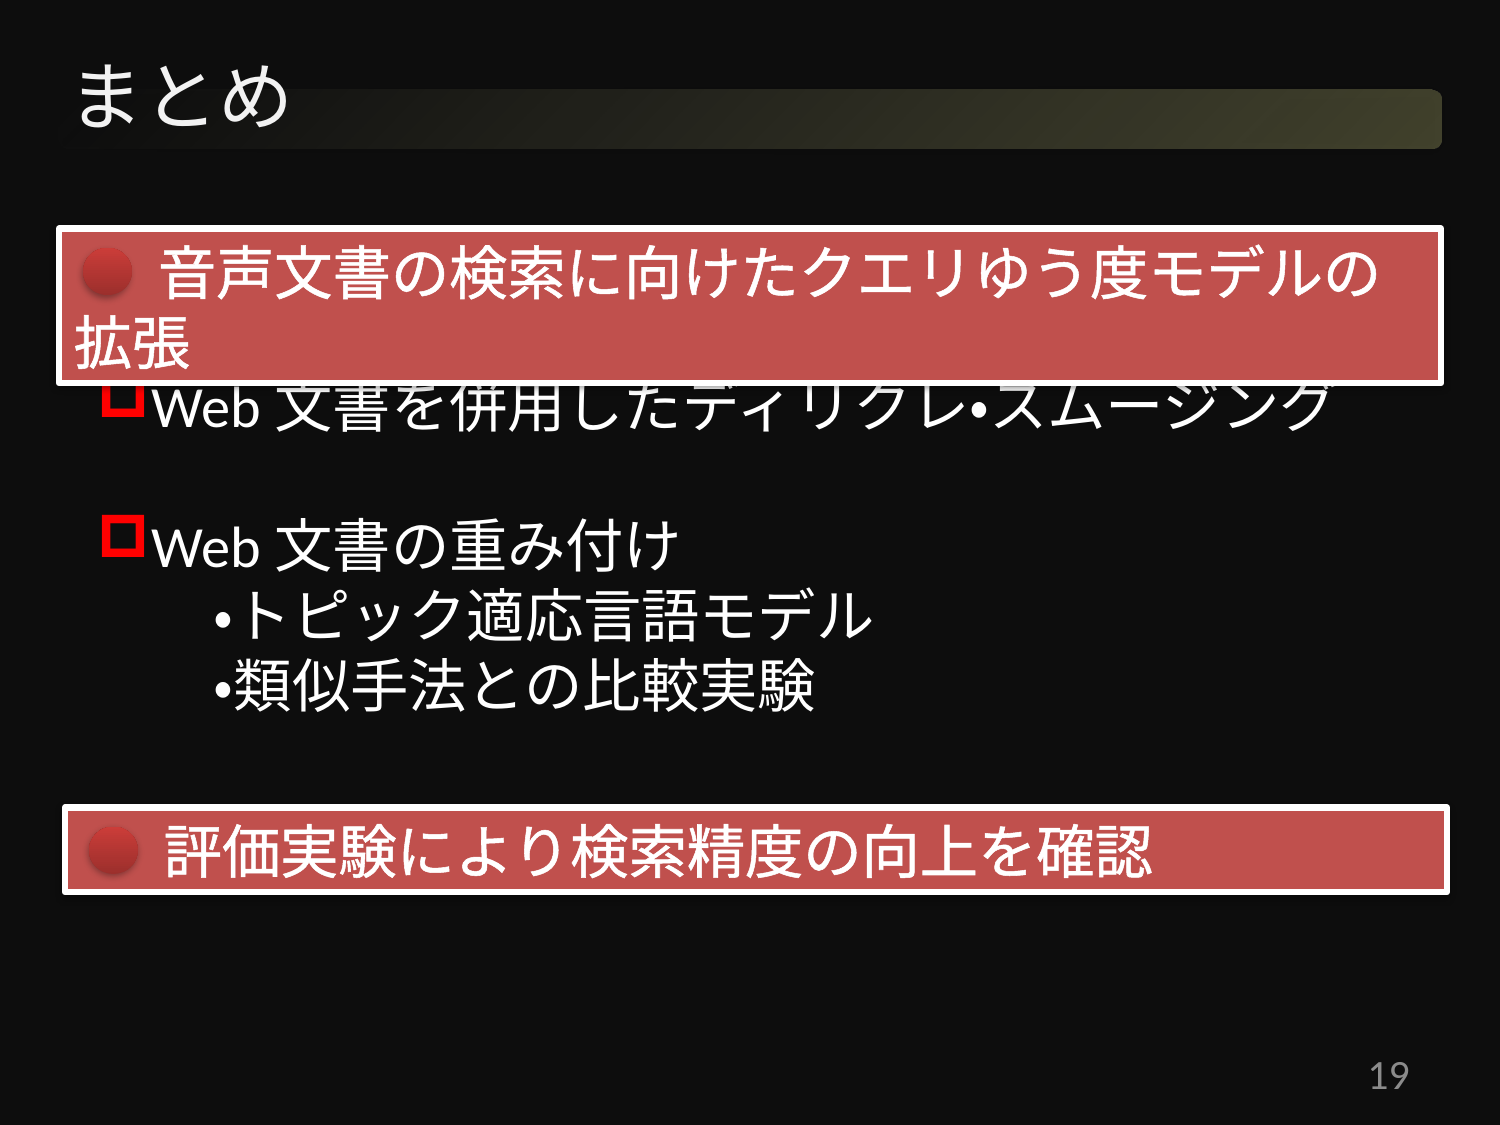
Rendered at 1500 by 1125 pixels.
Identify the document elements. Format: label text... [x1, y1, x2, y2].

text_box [64, 807, 1448, 894]
slide_number 19 [1316, 1042, 1425, 1103]
title まとめ [53, 30, 1424, 159]
text_box Web文書を併用したディリクレ・スムージング Web文書の重み付け ・トピック適応言語モデル ・類似手法との比較実験 [82, 393, 1424, 787]
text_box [58, 228, 1442, 315]
